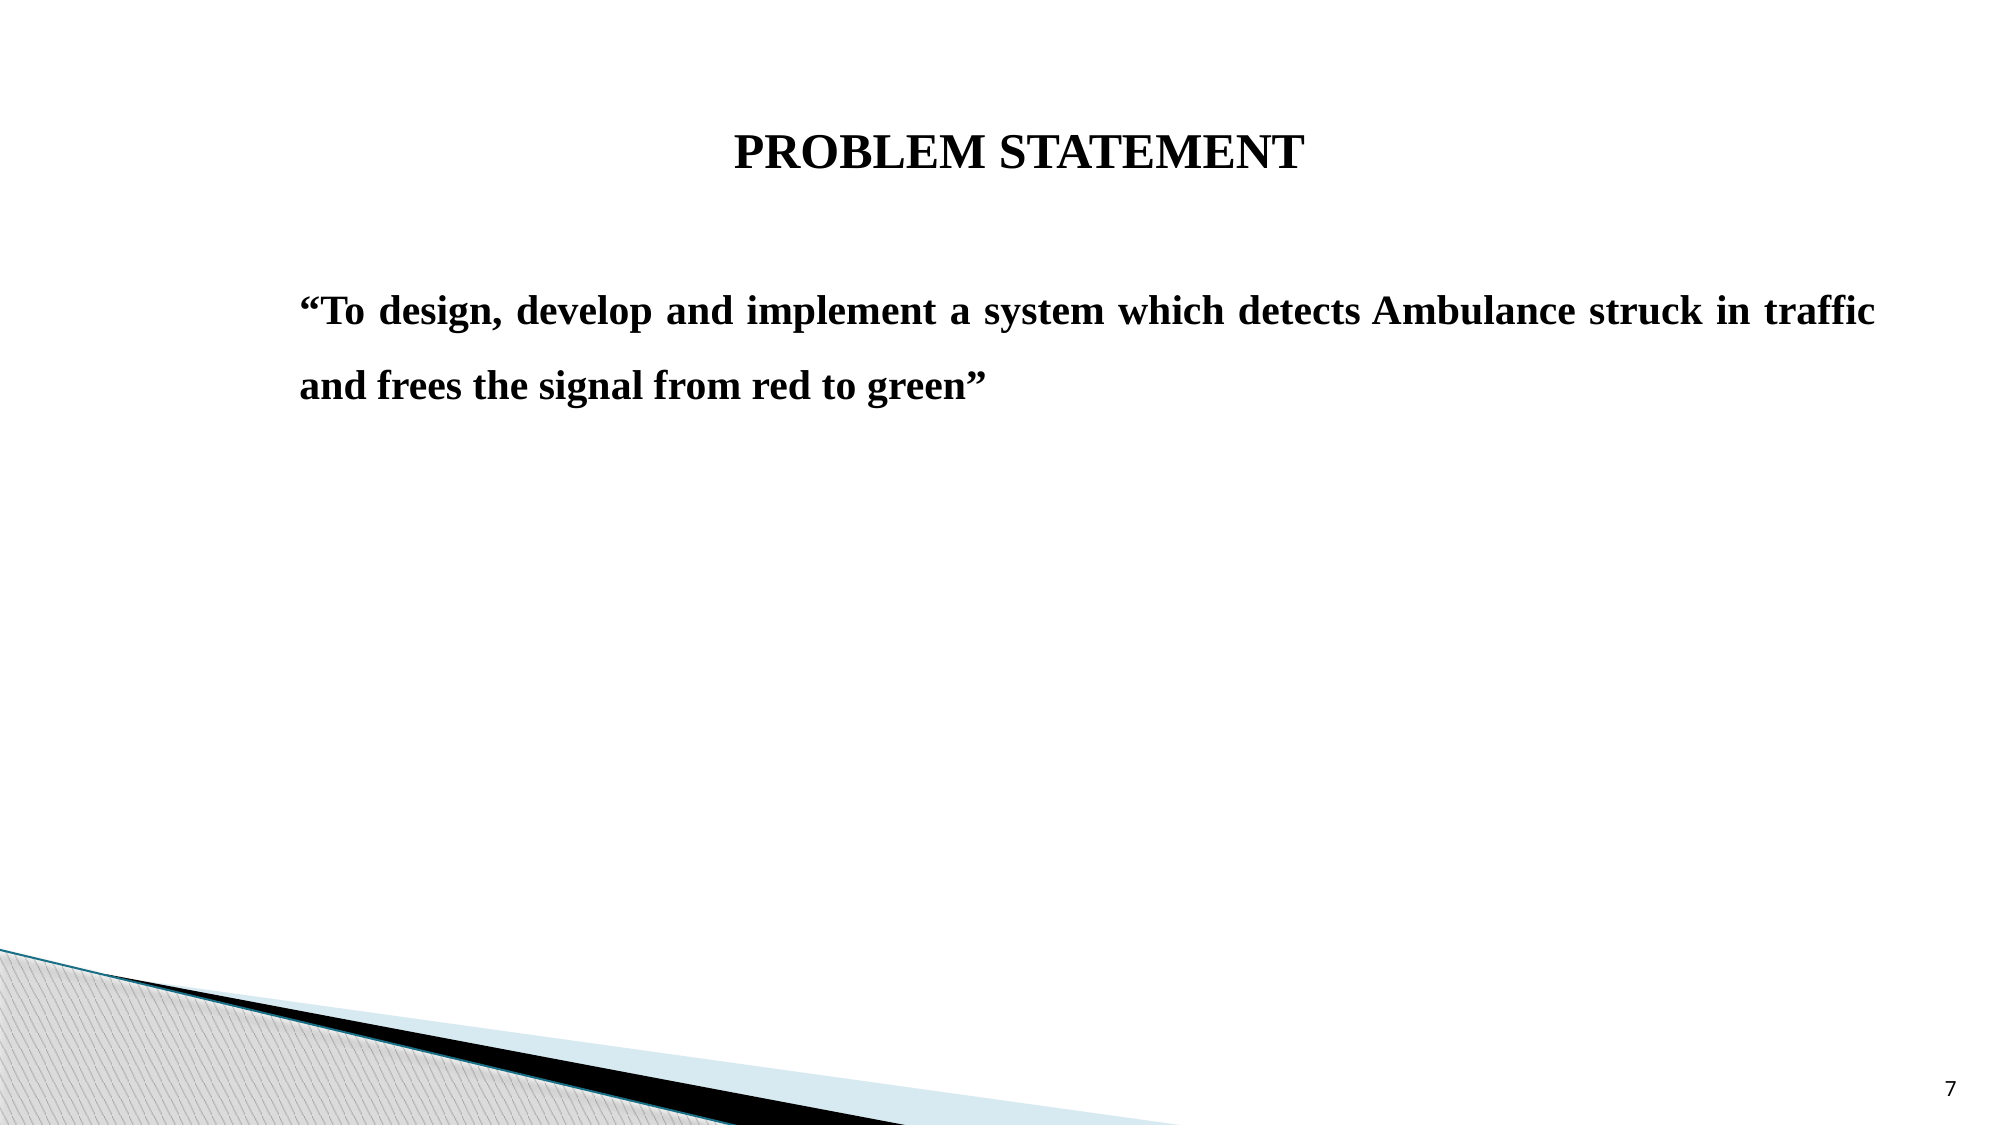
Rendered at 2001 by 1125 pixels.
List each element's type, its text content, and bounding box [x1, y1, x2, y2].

slide_number 7 [1891, 1051, 1972, 1112]
text_box “To design, develop and implement a system which detects Ambulance struck in traffic and frees the signal from red to green” [284, 250, 1892, 663]
text_box PROBLEM STATEMENT [456, 110, 1670, 186]
